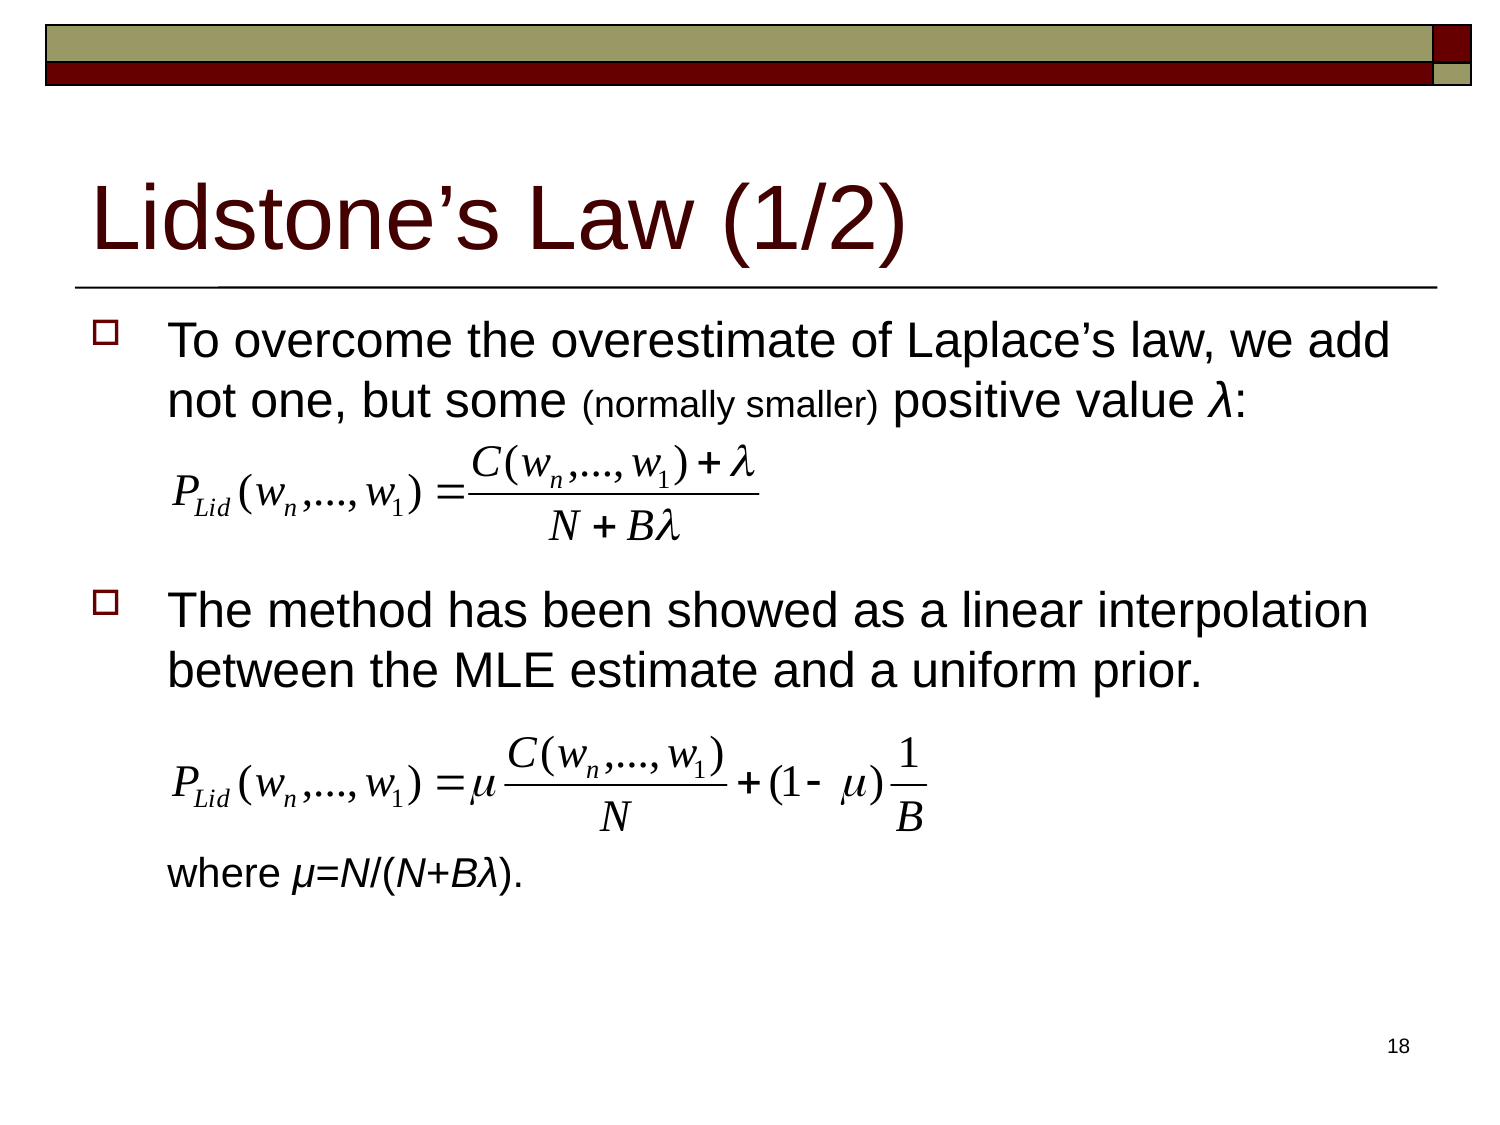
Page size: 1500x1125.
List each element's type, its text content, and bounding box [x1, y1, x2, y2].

slide_number 18 [1112, 1024, 1426, 1101]
list To overcome the overestimate of Laplace’s law, we add not one, but some (normally smaller) positive value λ: The method has been showed as a linear interpolation between the MLE estimate and a uniform prior. where μ=N/(N+Bλ). [74, 299, 1426, 1006]
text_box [163, 433, 770, 551]
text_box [163, 723, 936, 842]
title Lidstone’s Law (1/2) [74, 87, 1426, 276]
